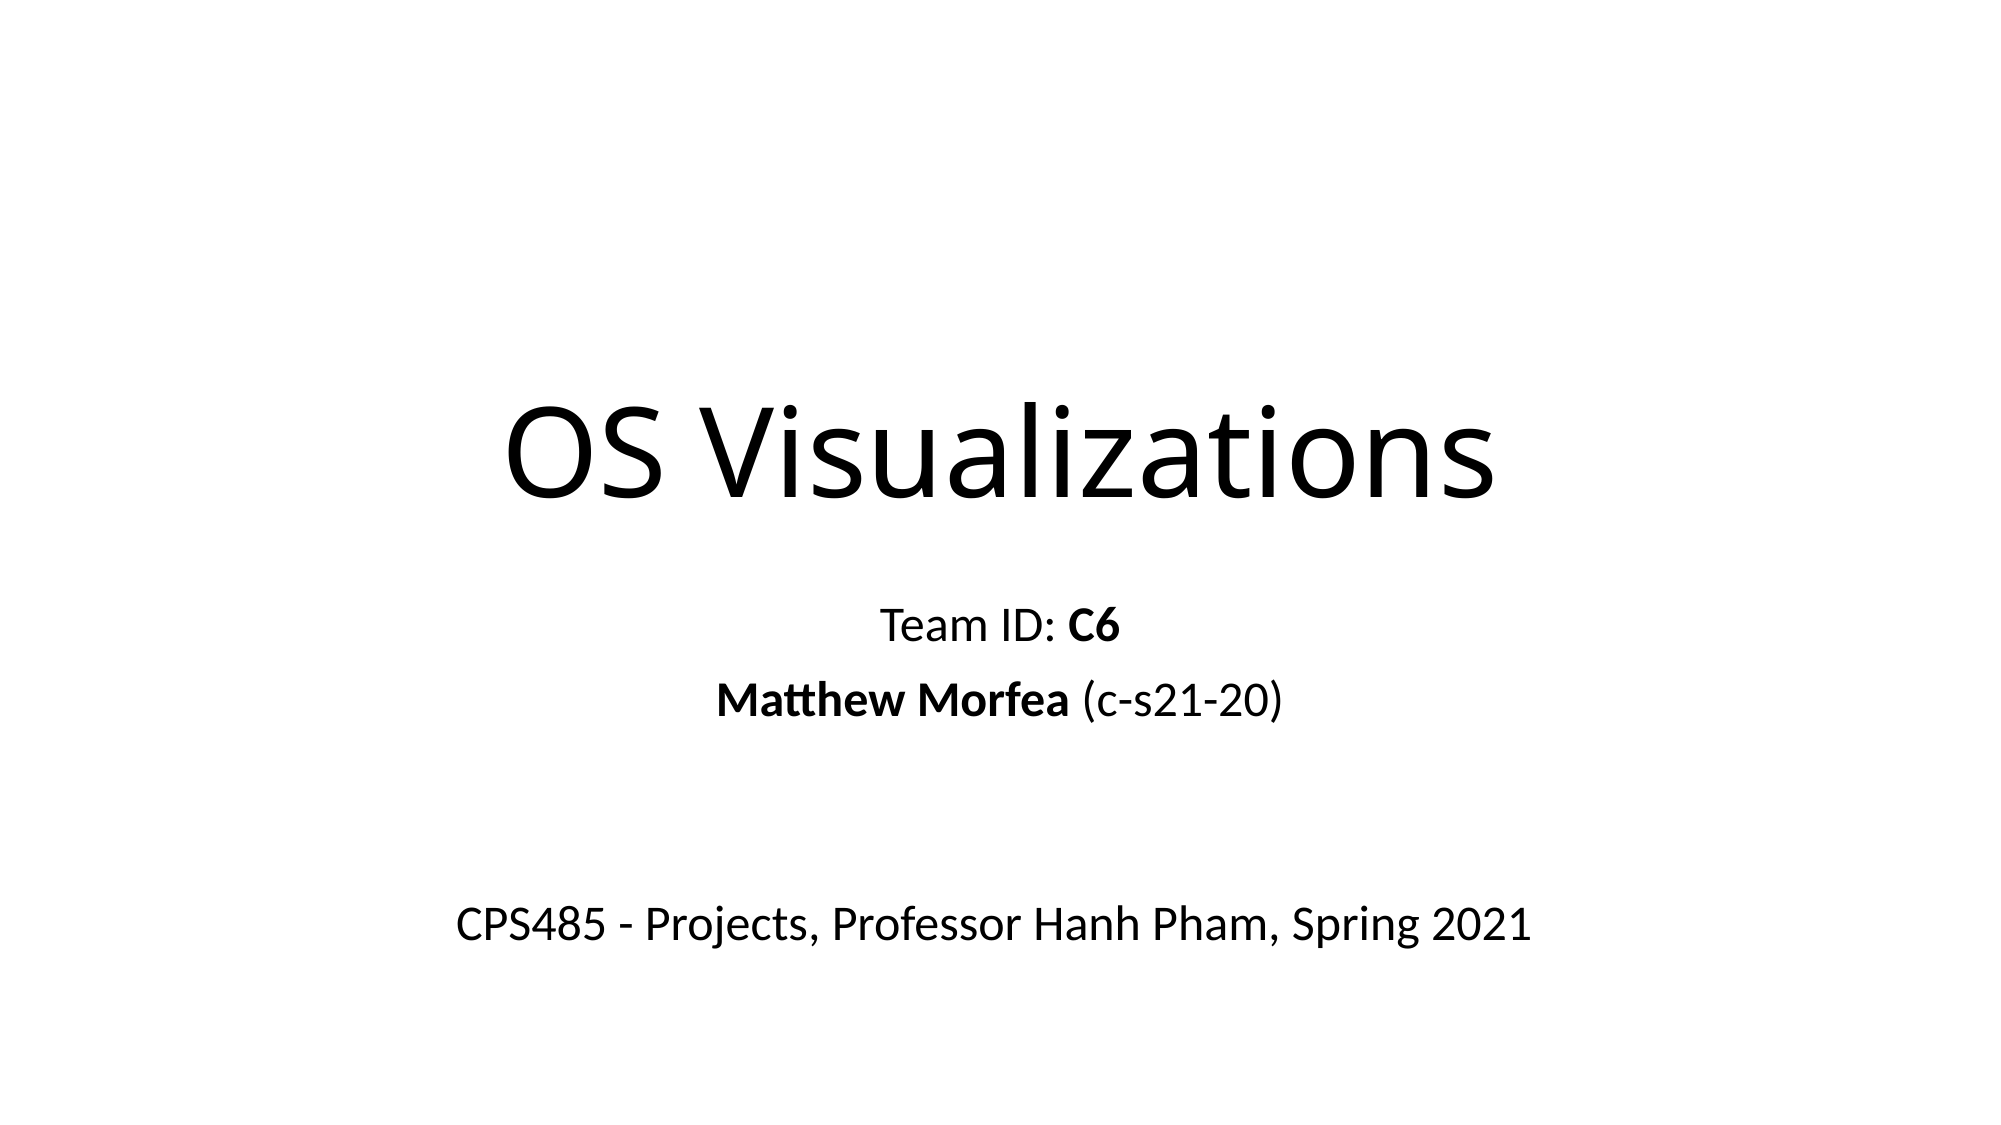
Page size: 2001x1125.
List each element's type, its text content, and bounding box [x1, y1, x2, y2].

title OS Visualizations [249, 140, 1750, 533]
subtitle Team ID: C6 Matthew Morfea (c-s21-20) CPS485 - Projects, Professor Hanh Pham, Spring 2021 [249, 590, 1750, 995]
